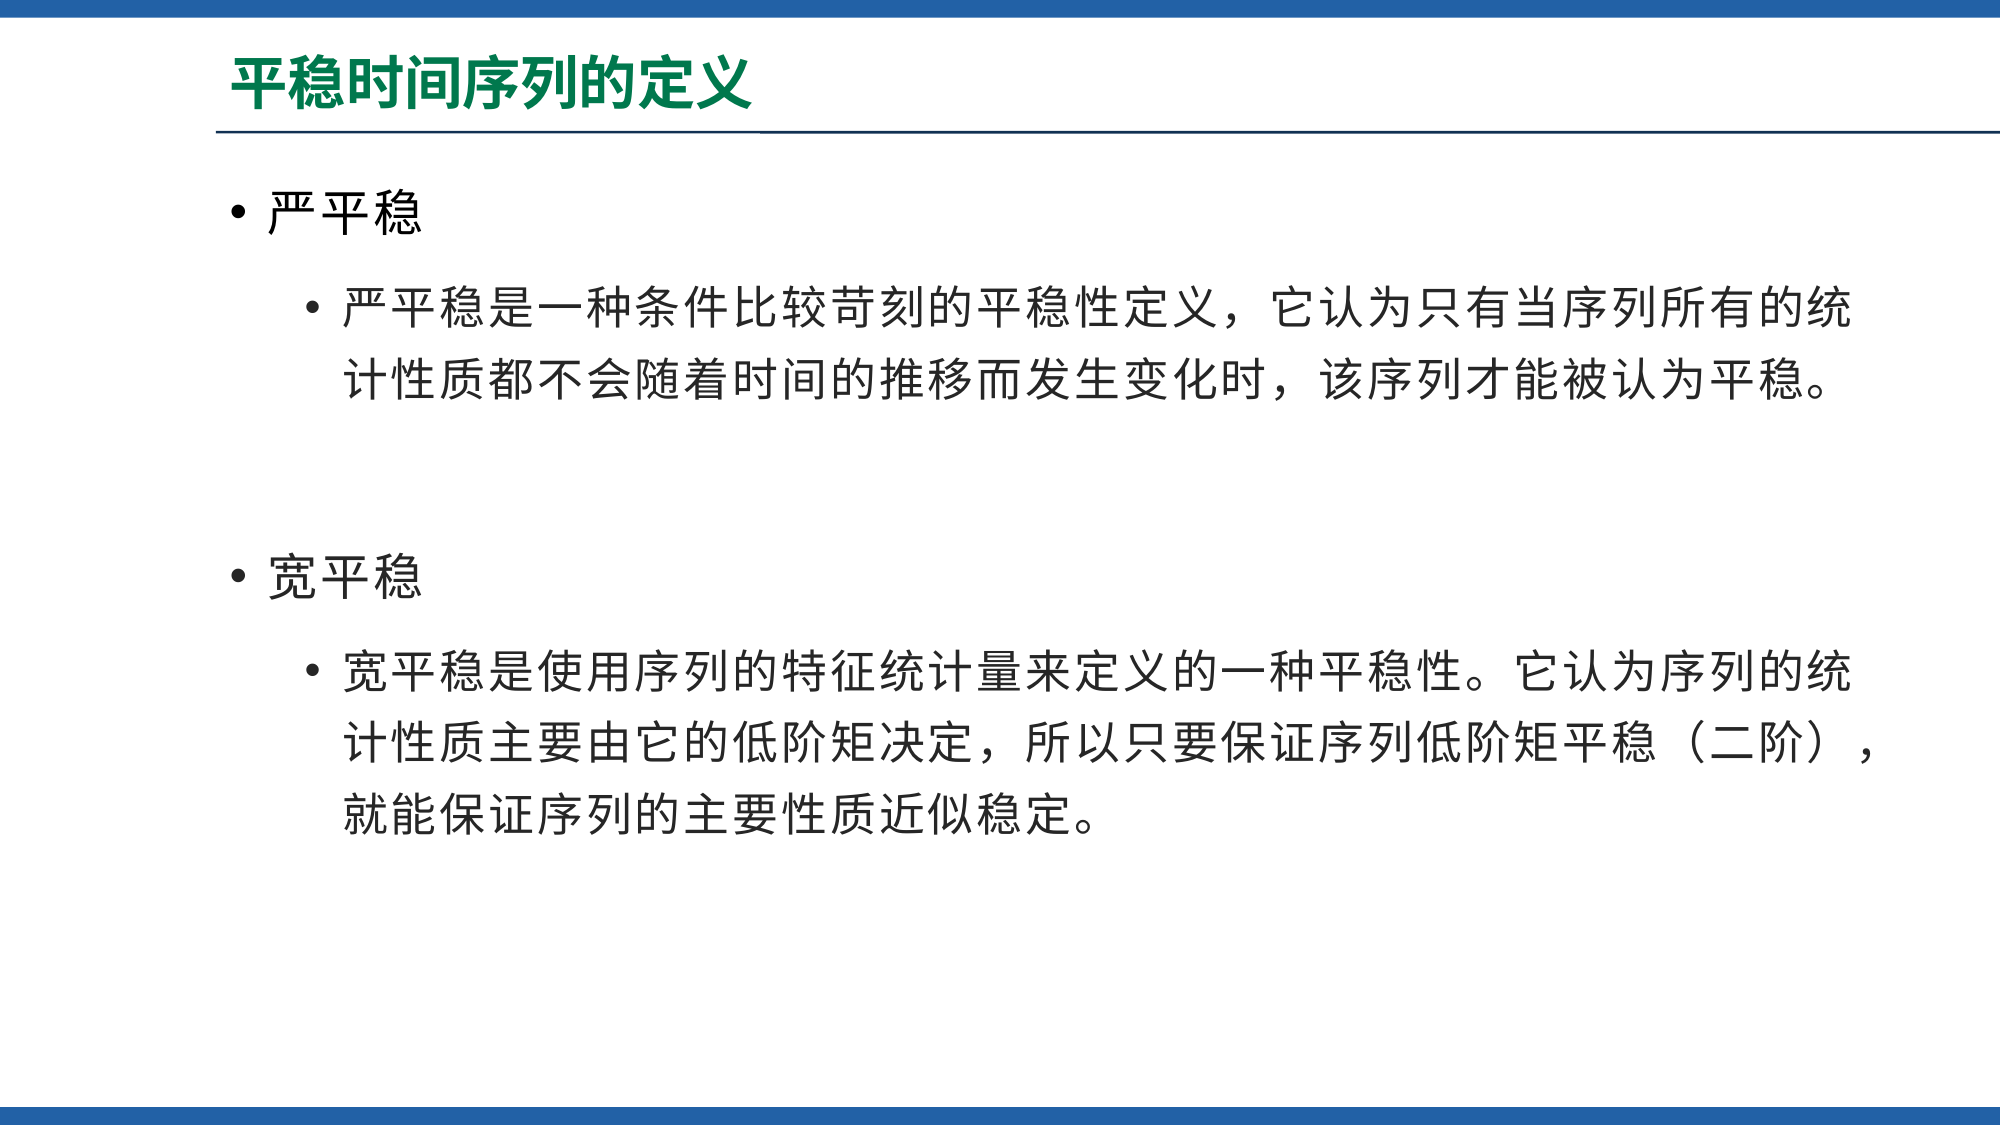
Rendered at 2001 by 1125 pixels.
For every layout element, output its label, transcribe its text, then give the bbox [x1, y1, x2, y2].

title 平稳时间序列的定义 [214, 17, 1891, 146]
list 严平稳 严平稳是一种条件比较苛刻的平稳性定义，它认为只有当序列所有的统计性质都不会随着时间的推移而发生变化时，该序列才能被认为平稳。 宽平稳 宽平稳是使用序列的特征统计量来定义的一种平稳性。它认为序列的统计性质主要由它的低阶矩决定，所以只要保证序列低阶矩平稳（二阶），就能保证序列的主要性质近似稳定。 [214, 156, 1891, 1041]
